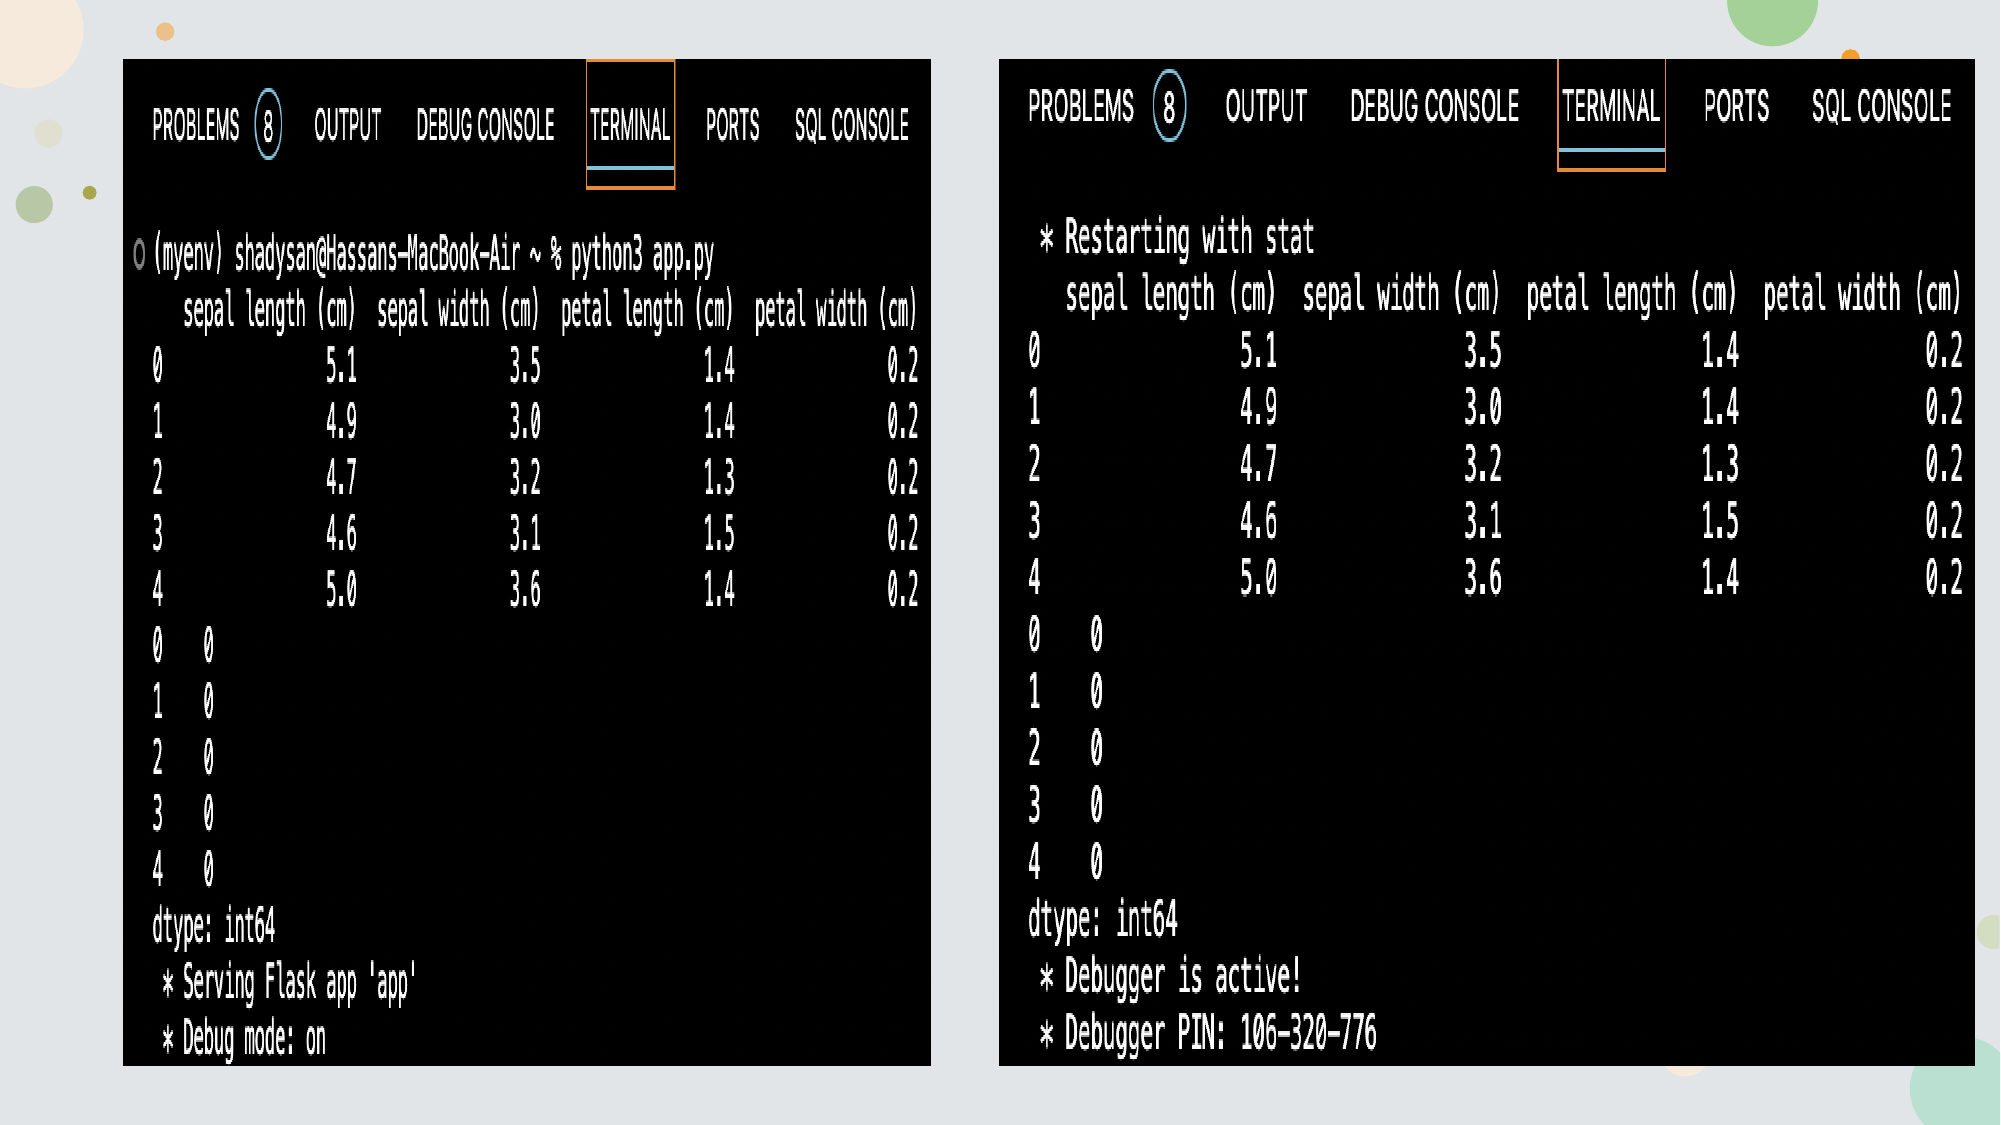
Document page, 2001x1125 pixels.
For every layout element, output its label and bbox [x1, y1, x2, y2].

picture [999, 59, 1975, 1066]
list [123, 59, 931, 1066]
